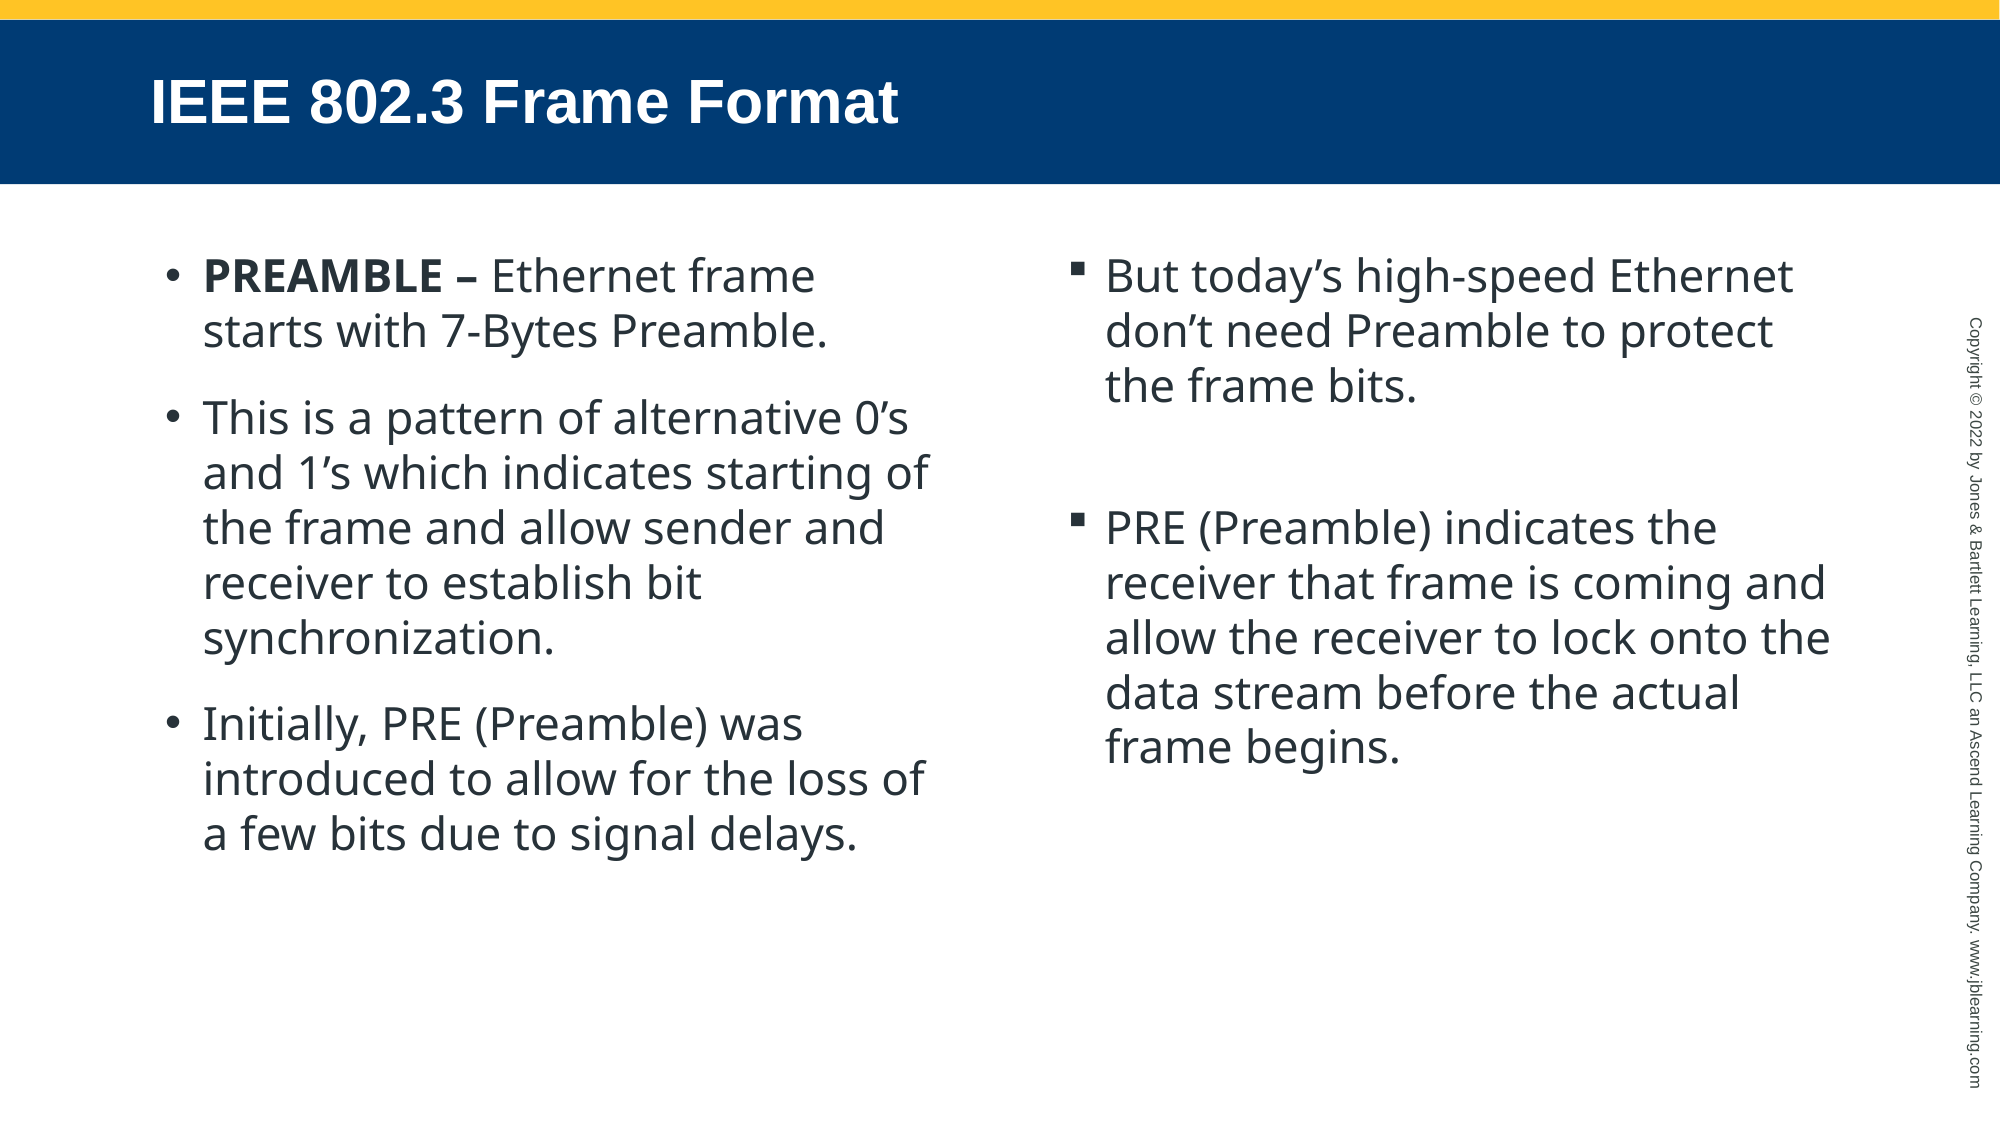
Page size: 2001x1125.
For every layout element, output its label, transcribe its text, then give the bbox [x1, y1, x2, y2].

title IEEE 802.3 Frame Format [0, 19, 2000, 185]
list But today’s high-speed Ethernet don’t need Preamble to protect the frame bits. PRE (Preamble) indicates the receiver that frame is coming and allow the receiver to lock onto the data stream before the actual frame begins. [1052, 239, 1850, 1016]
list PREAMBLE – Ethernet frame starts with 7-Bytes Preamble. This is a pattern of alternative 0’s and 1’s which indicates starting of the frame and allow sender and receiver to establish bit synchronization. Initially, PRE (Preamble) was introduced to allow for the loss of a few bits due to signal delays. [150, 239, 947, 1016]
